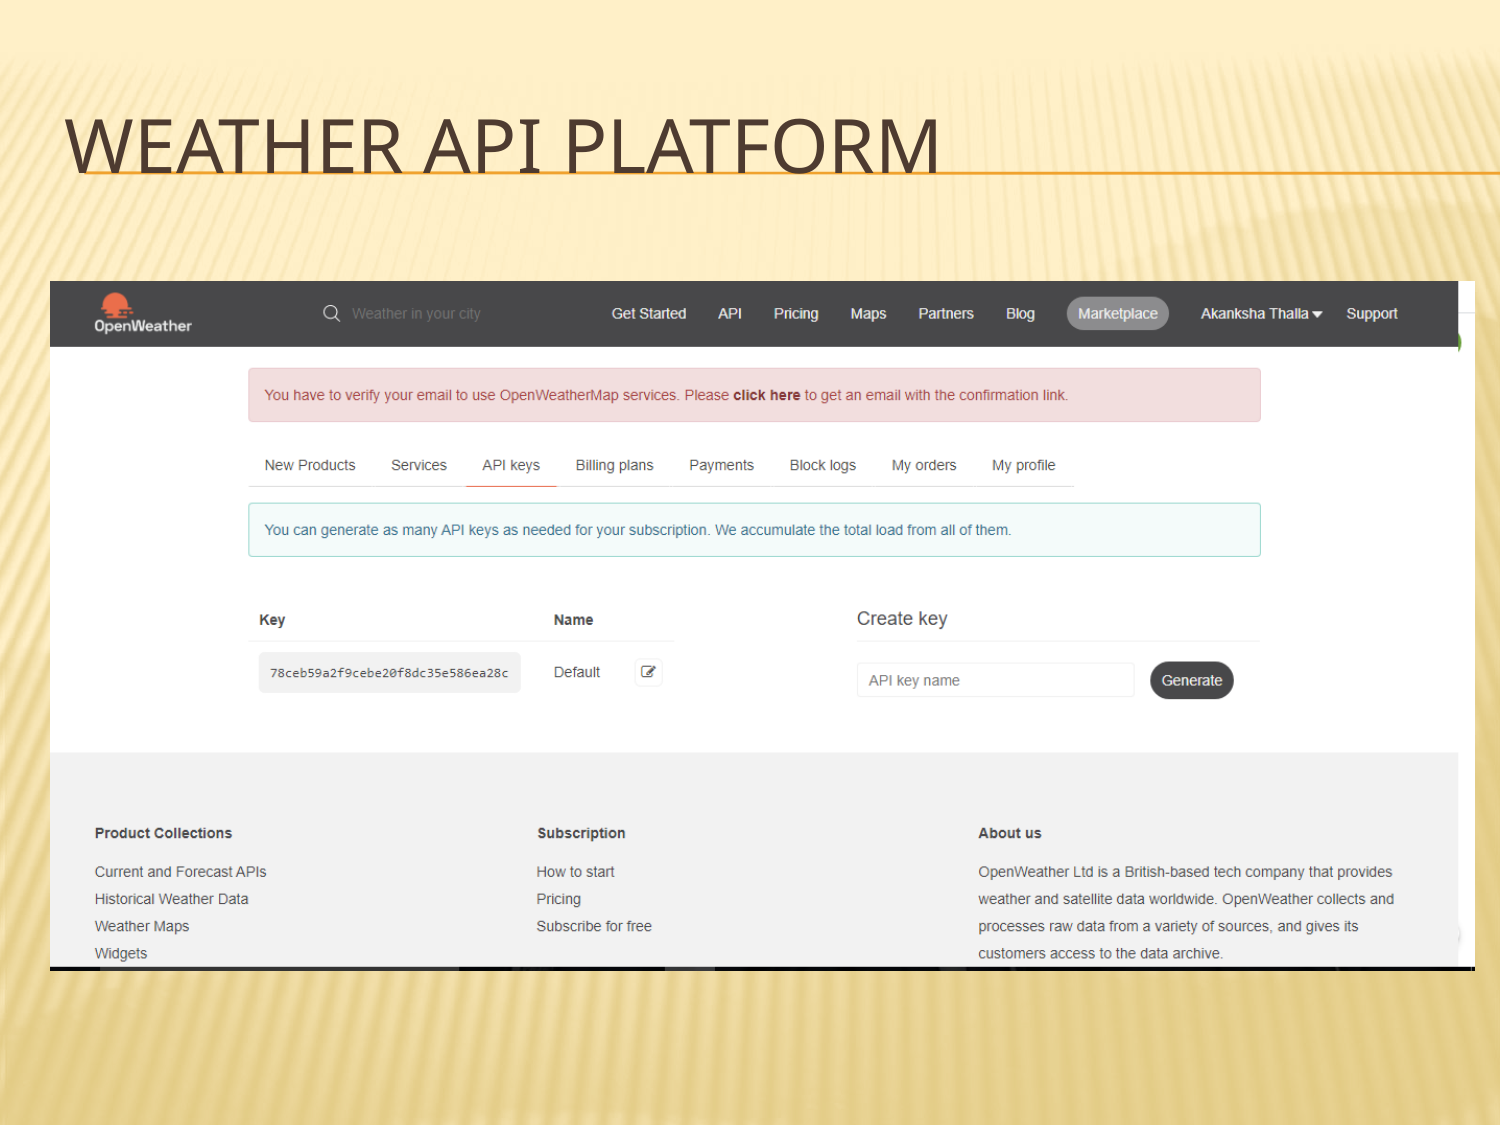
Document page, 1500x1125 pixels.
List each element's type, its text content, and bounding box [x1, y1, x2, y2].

title WEATHER API PLATFORM [50, 75, 1475, 213]
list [49, 281, 1476, 971]
